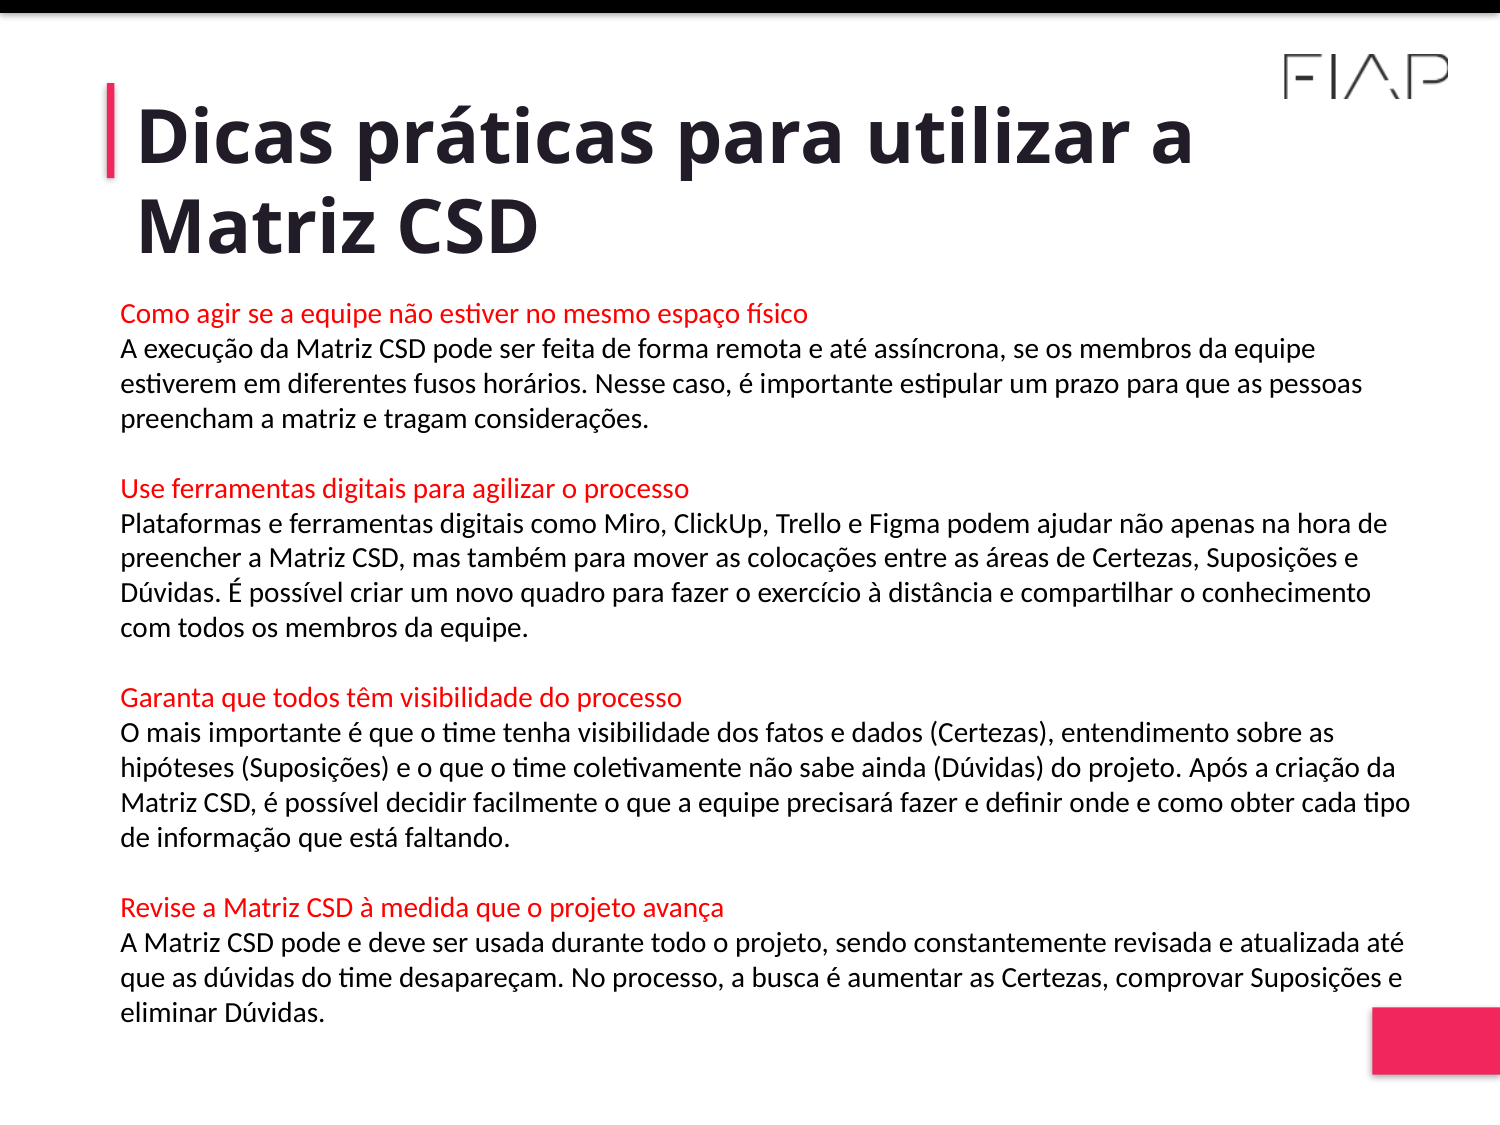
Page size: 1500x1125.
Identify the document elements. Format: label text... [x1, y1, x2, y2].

picture [1283, 53, 1449, 99]
text_box [106, 82, 115, 179]
text_box Como agir se a equipe não estiver no mesmo espaço físico A execução da Matriz CSD pode ser feita de forma remota e até assíncrona, se os membros da equipe estiverem em diferentes fusos horários. Nesse caso, é importante estipular um prazo para que as pessoas preencham a matriz e tragam considerações. Use ferramentas digitais para agilizar o processo Plataformas e ferramentas digitais como Miro, ClickUp, Trello e Figma podem ajudar não apenas na hora de preencher a Matriz CSD, mas também para mover as colocações entre as áreas de Certezas, Suposições e Dúvidas. É possível criar um novo quadro para fazer o exercício à distância e compartilhar o conhecimento com todos os membros da equipe. Garanta que todos têm visibilidade do processo O mais importante é que o time tenha visibilidade dos fatos e dados (Certezas), entendimento sobre as hipóteses (Suposições) e o que o time coletivamente não sabe ainda (Dúvidas) do projeto. Após a criação da Matriz CSD, é possível decidir facilmente o que a equipe precisará fazer e definir onde e como obter cada tipo de informação que está faltando. Revise a Matriz CSD à medida que o projeto avança A Matriz CSD pode e deve ser usada durante todo o projeto, sendo constantemente revisada e atualizada até que as dúvidas do time desapareçam. No processo, a busca é aumentar as Certezas, comprovar Suposições e eliminar Dúvidas. [105, 286, 1438, 1036]
text_box [0, 0, 1500, 14]
text_box Dicas práticas para utilizar a Matriz CSD [120, 80, 1393, 276]
text_box [1372, 1007, 1500, 1075]
